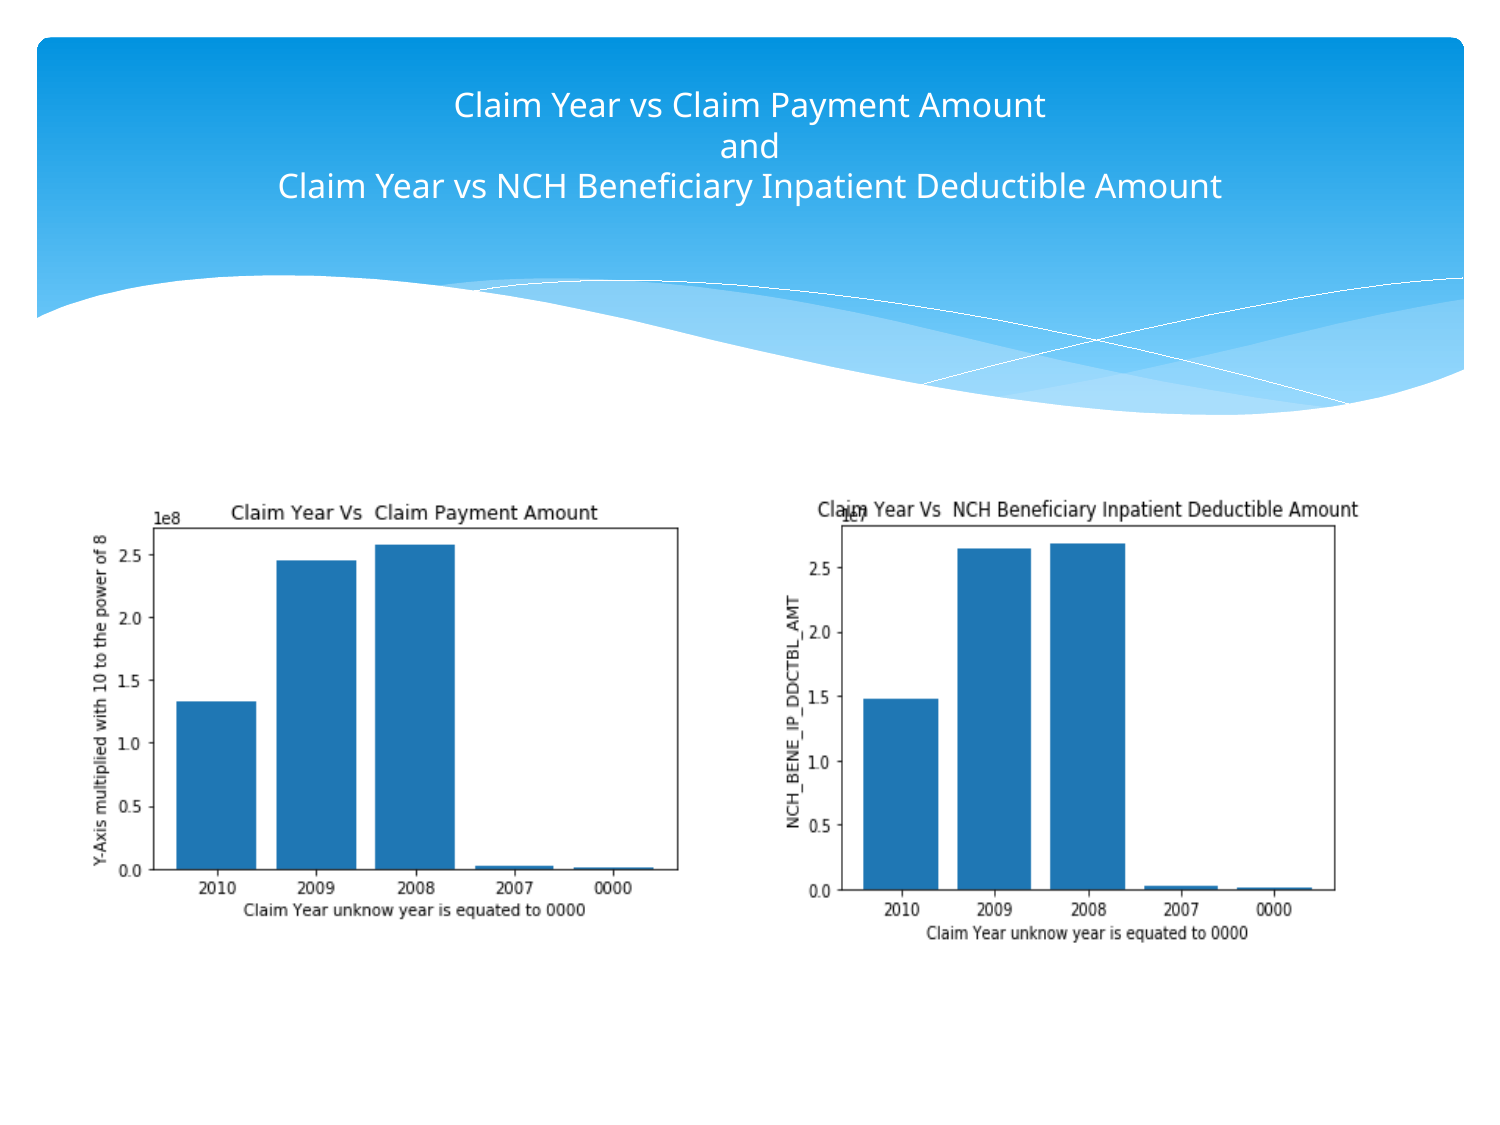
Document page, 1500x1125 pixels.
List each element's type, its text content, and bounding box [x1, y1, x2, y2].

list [74, 487, 710, 946]
title Claim Year vs Claim Payment Amount and Claim Year vs NCH Beneficiary Inpatient Deductible Amount [75, 75, 1425, 281]
picture [712, 487, 1477, 963]
